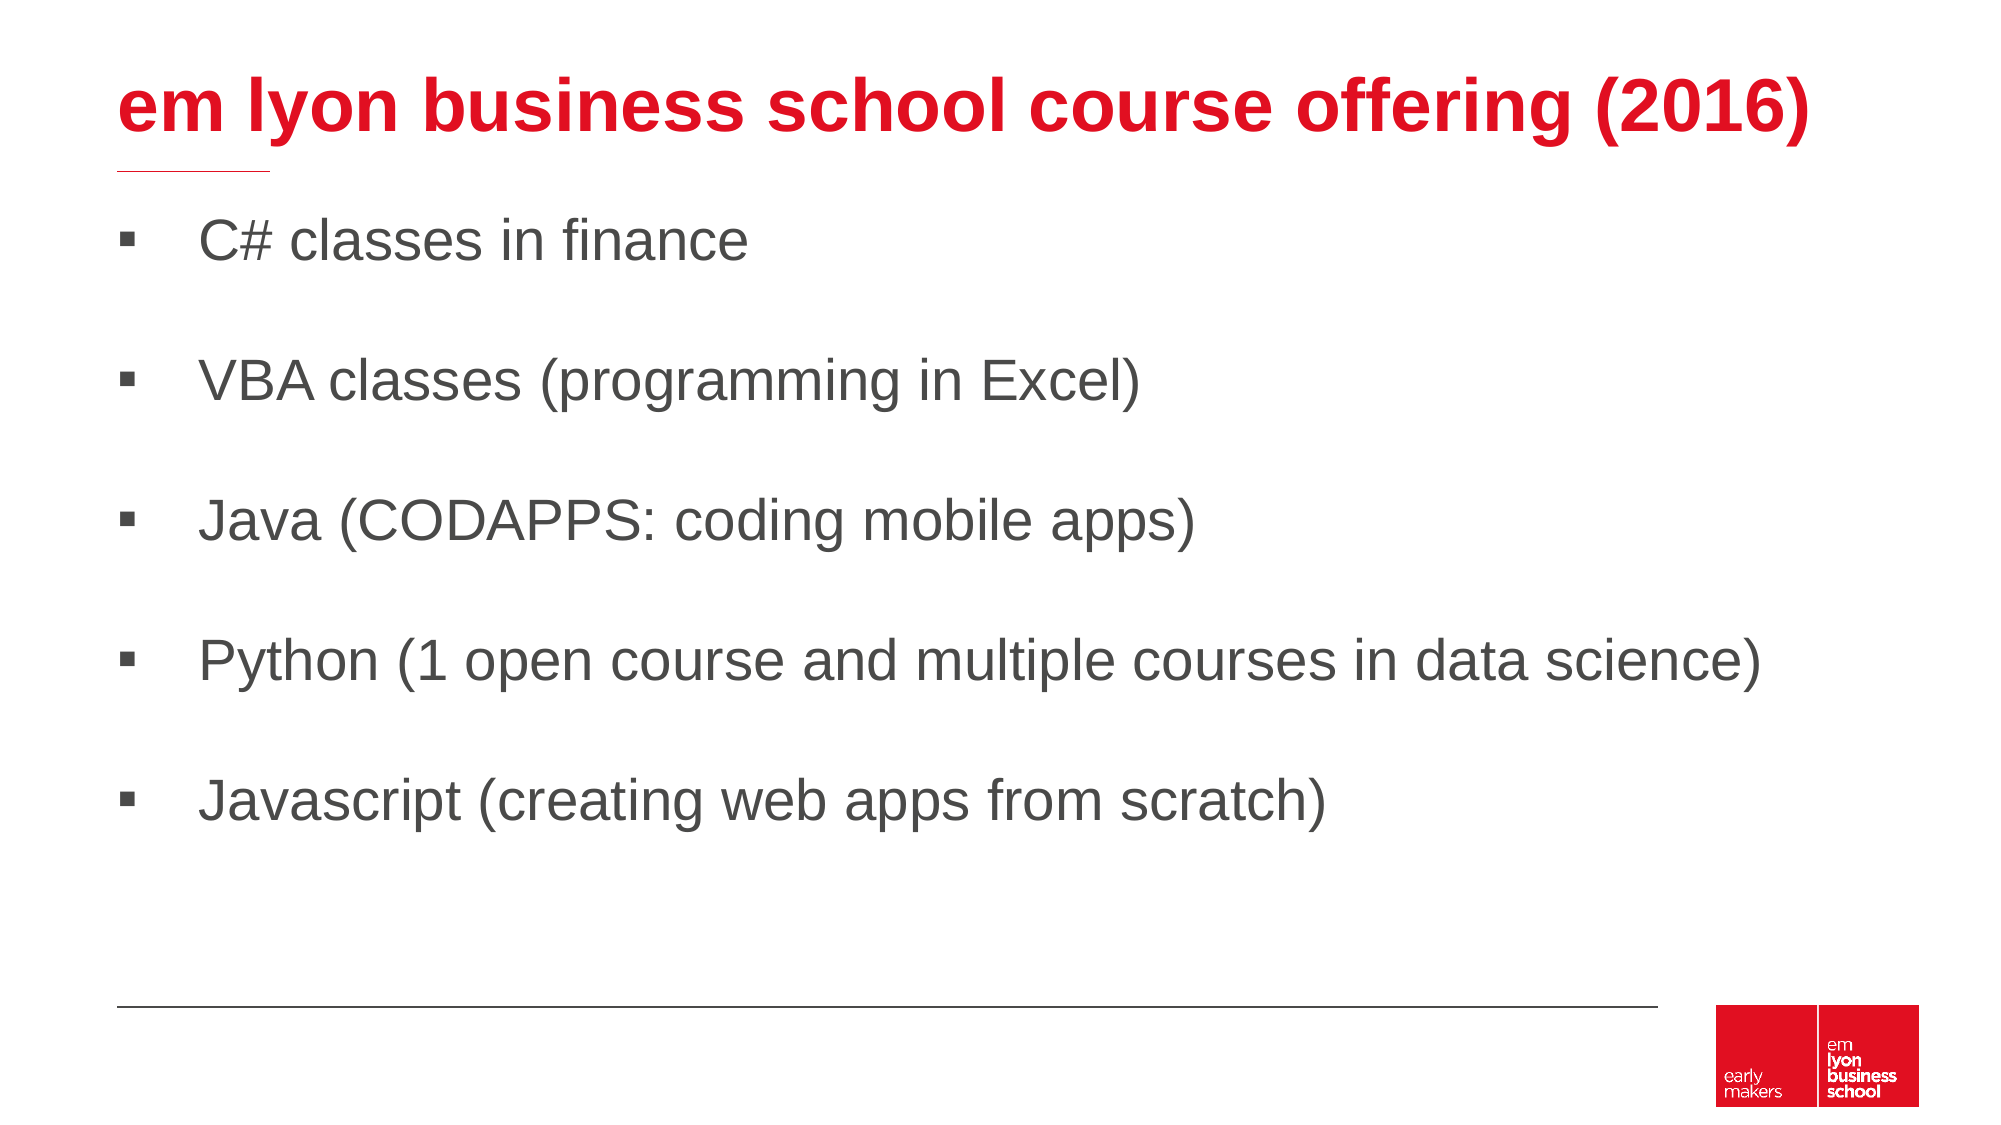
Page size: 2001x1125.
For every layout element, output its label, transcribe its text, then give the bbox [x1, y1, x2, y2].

list C# classes in finance VBA classes (programming in Excel) Java (CODAPPS: coding mobile apps) Python (1 open course and multiple courses in data science) Javascript (creating web apps from scratch) [99, 193, 1900, 975]
picture [1716, 1005, 1919, 1107]
title em lyon business school course offering (2016) [99, 47, 1900, 154]
